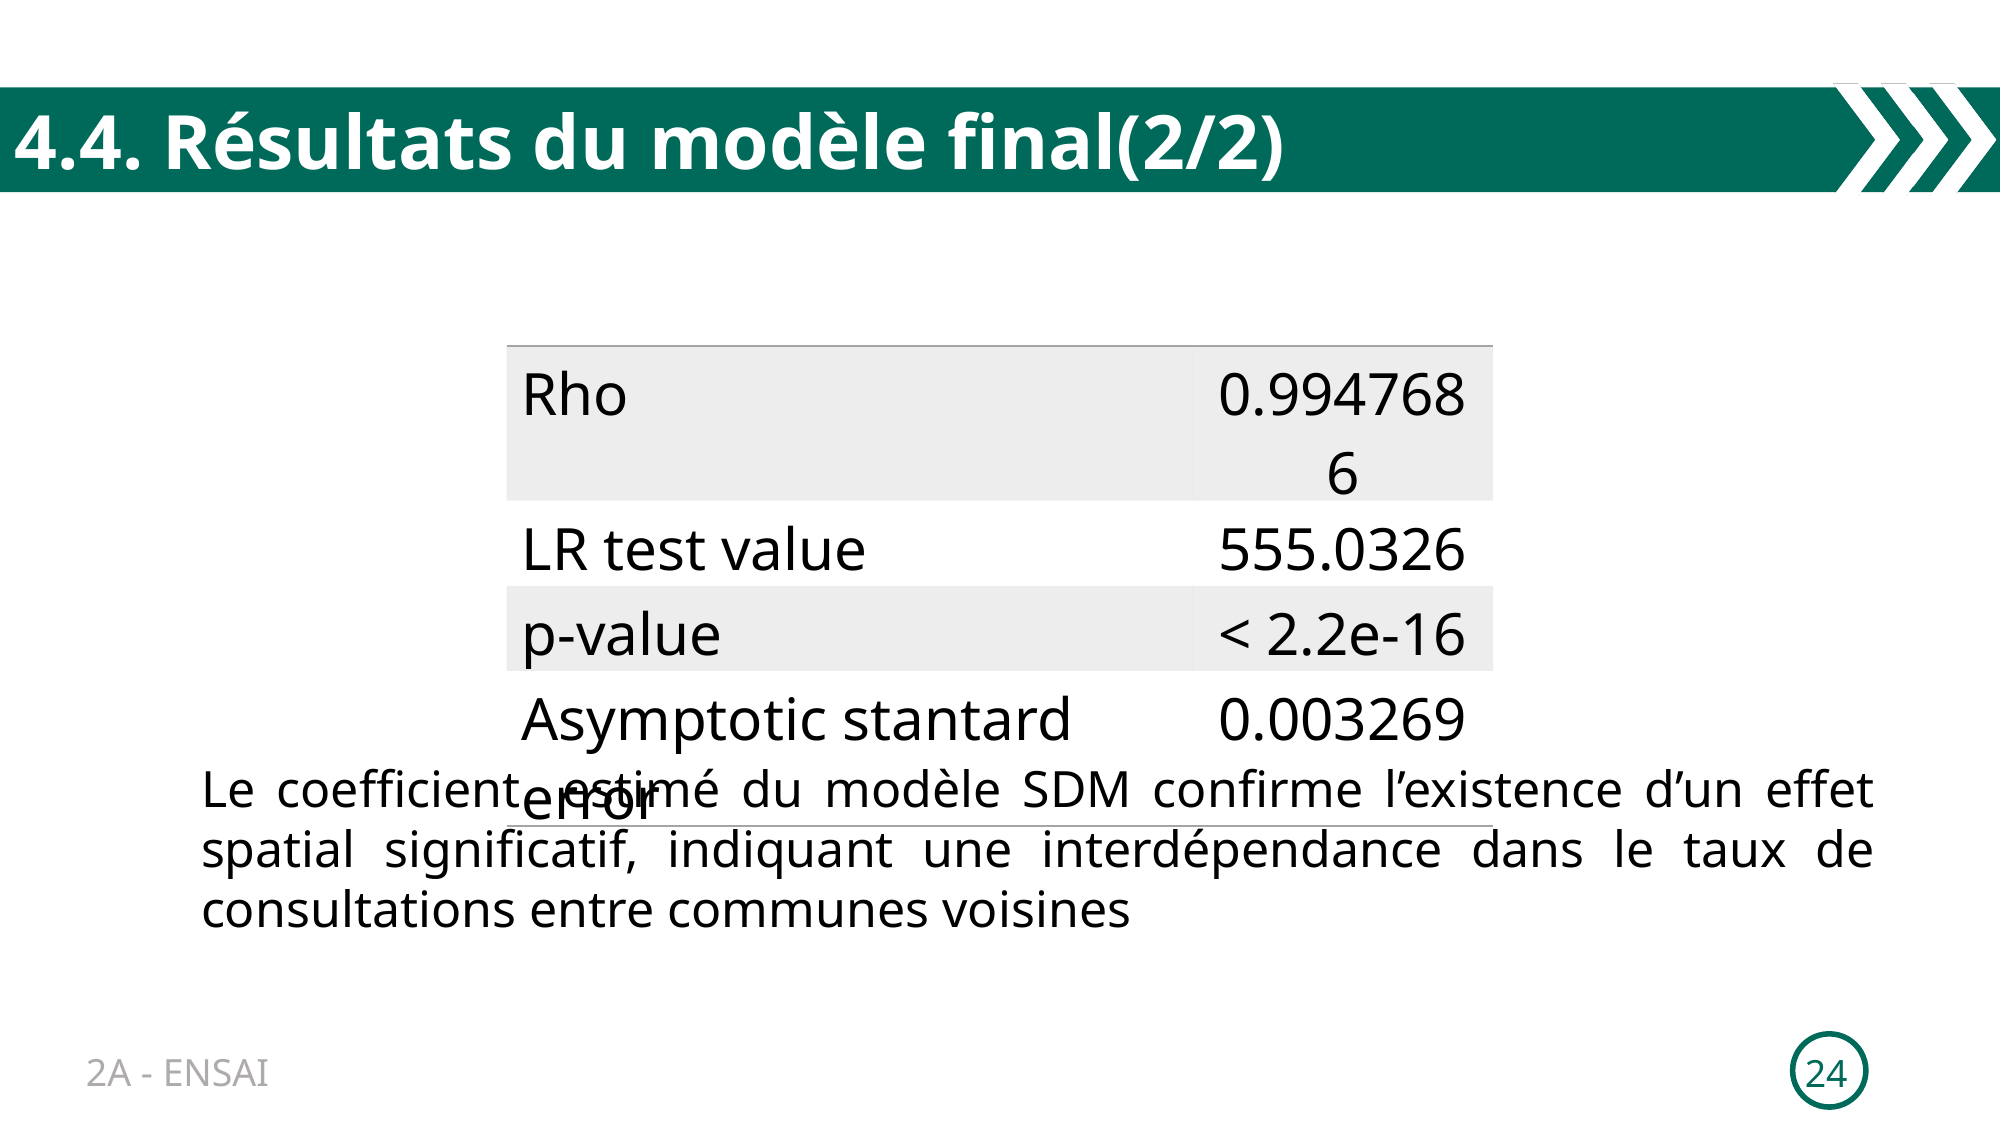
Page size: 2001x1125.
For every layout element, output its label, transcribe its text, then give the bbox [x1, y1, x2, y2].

table_cell p-value [507, 586, 1192, 671]
text_box 4.4. Résultats du modèle final(2/2) [0, 87, 1817, 193]
table_header Rho [507, 347, 1192, 501]
table_cell LR test value [507, 501, 1192, 586]
slide_number 24 [1412, 1042, 1863, 1103]
table_cell < 2.2e-16 [1192, 586, 1493, 671]
table_cell Asymptotic stantard error [507, 671, 1192, 825]
table_cell 0.003269 [1192, 671, 1493, 825]
table_header 0.9947686 [1192, 347, 1493, 501]
picture [1817, 43, 2000, 236]
table_cell 555.0326 [1192, 501, 1493, 586]
